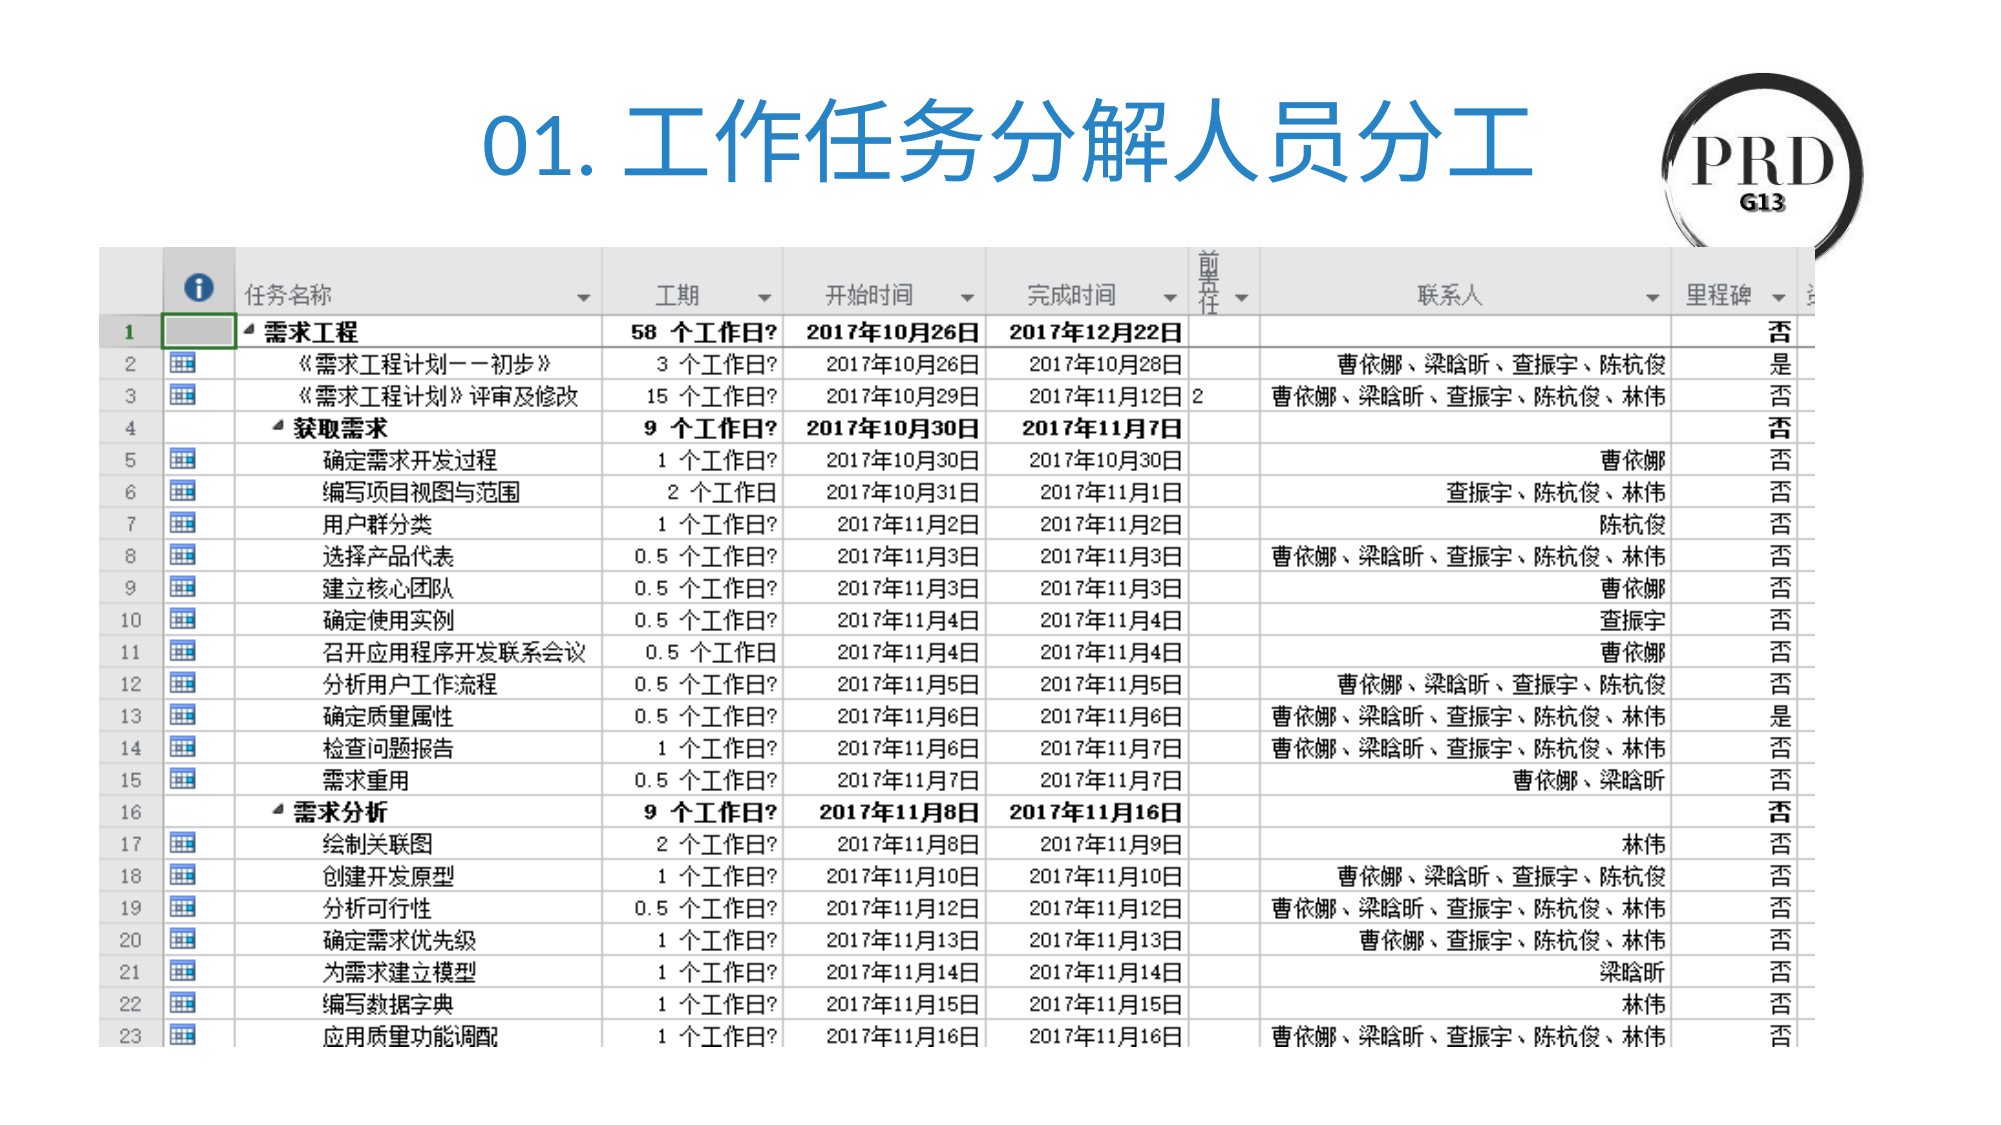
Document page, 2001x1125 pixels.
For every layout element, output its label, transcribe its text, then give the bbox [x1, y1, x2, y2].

picture [99, 29, 1912, 1047]
title 01.工作任务分解人员分工 [99, 45, 1604, 233]
